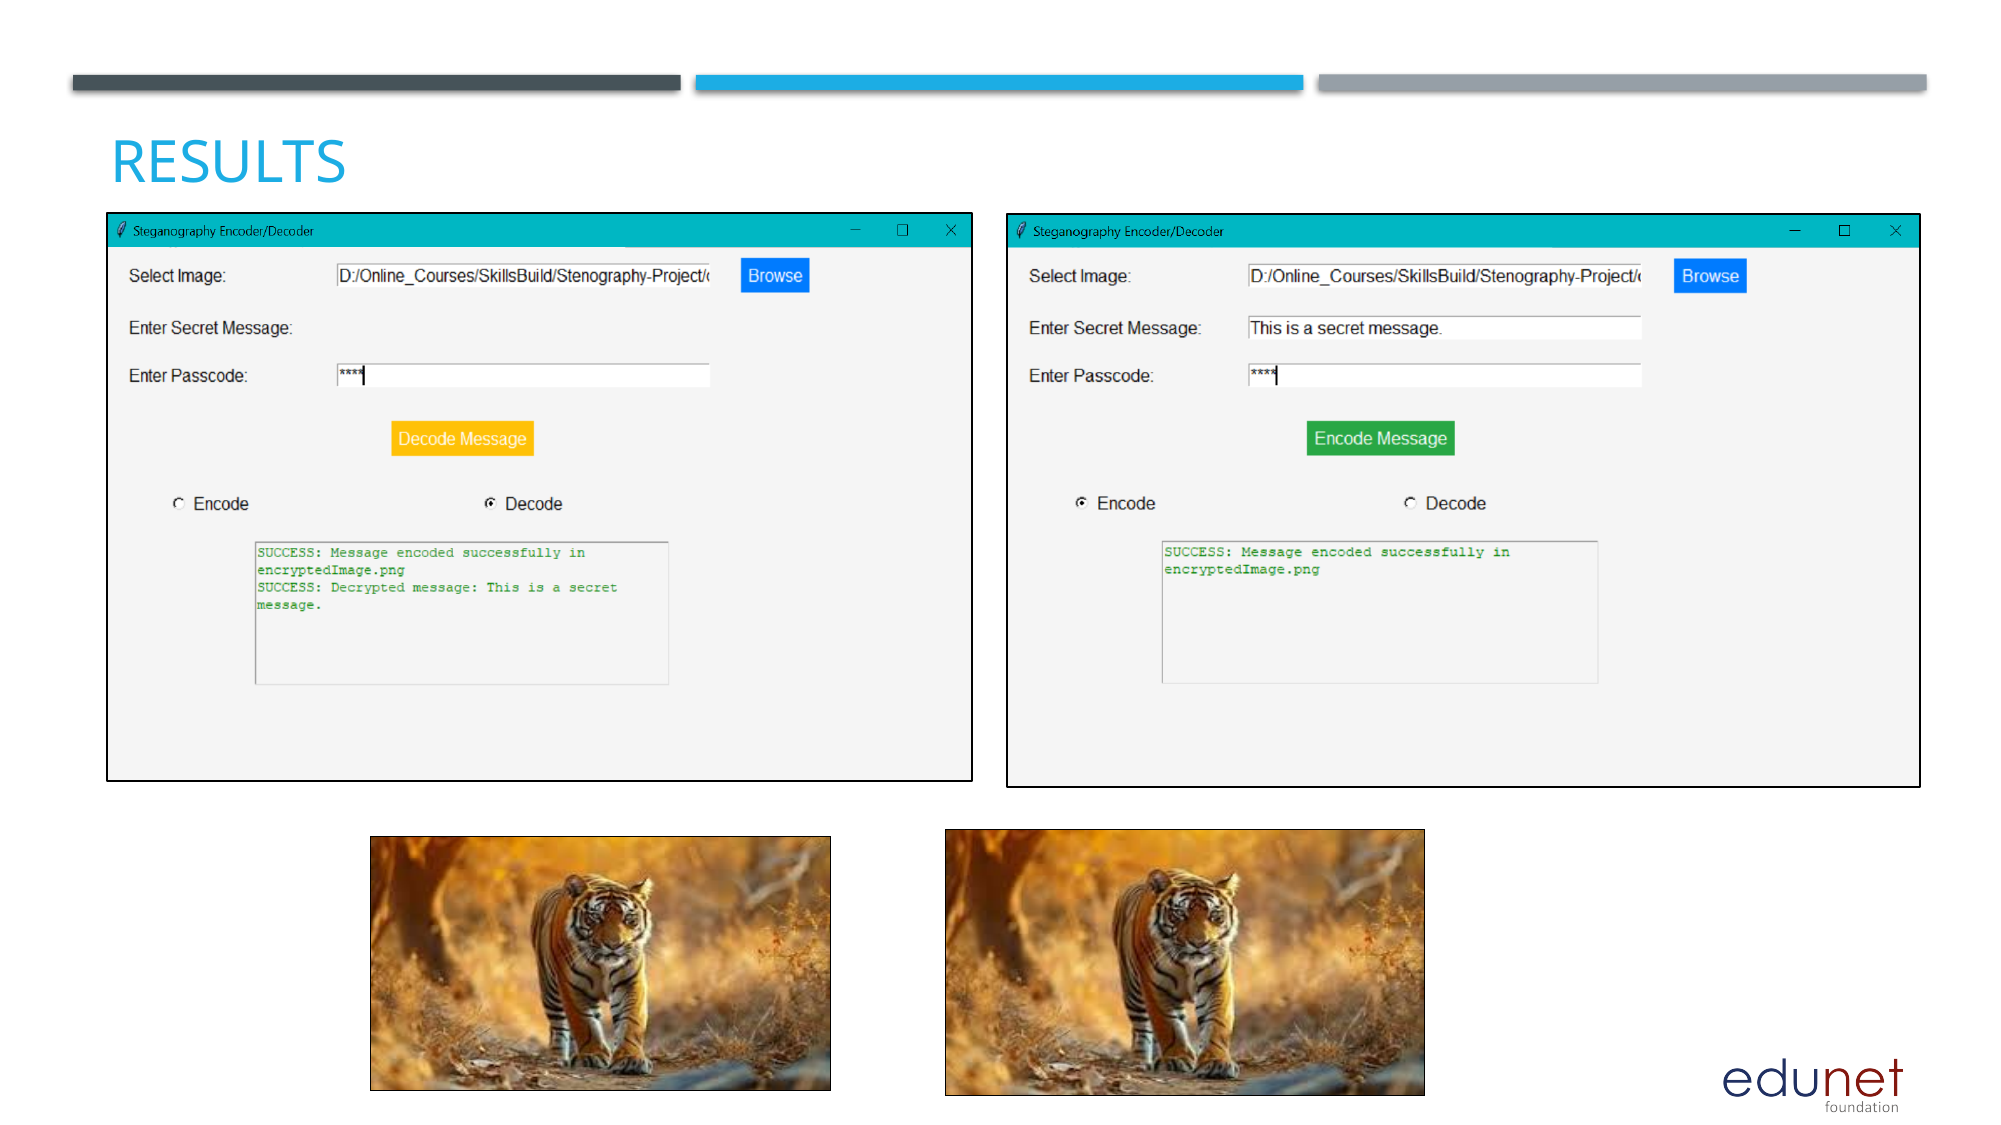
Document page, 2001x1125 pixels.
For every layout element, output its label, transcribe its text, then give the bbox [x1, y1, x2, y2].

picture [107, 213, 972, 781]
picture [369, 835, 831, 1091]
picture [1007, 214, 1919, 787]
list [945, 828, 1426, 1097]
title Results [95, 115, 1905, 203]
picture [1719, 1056, 1905, 1116]
